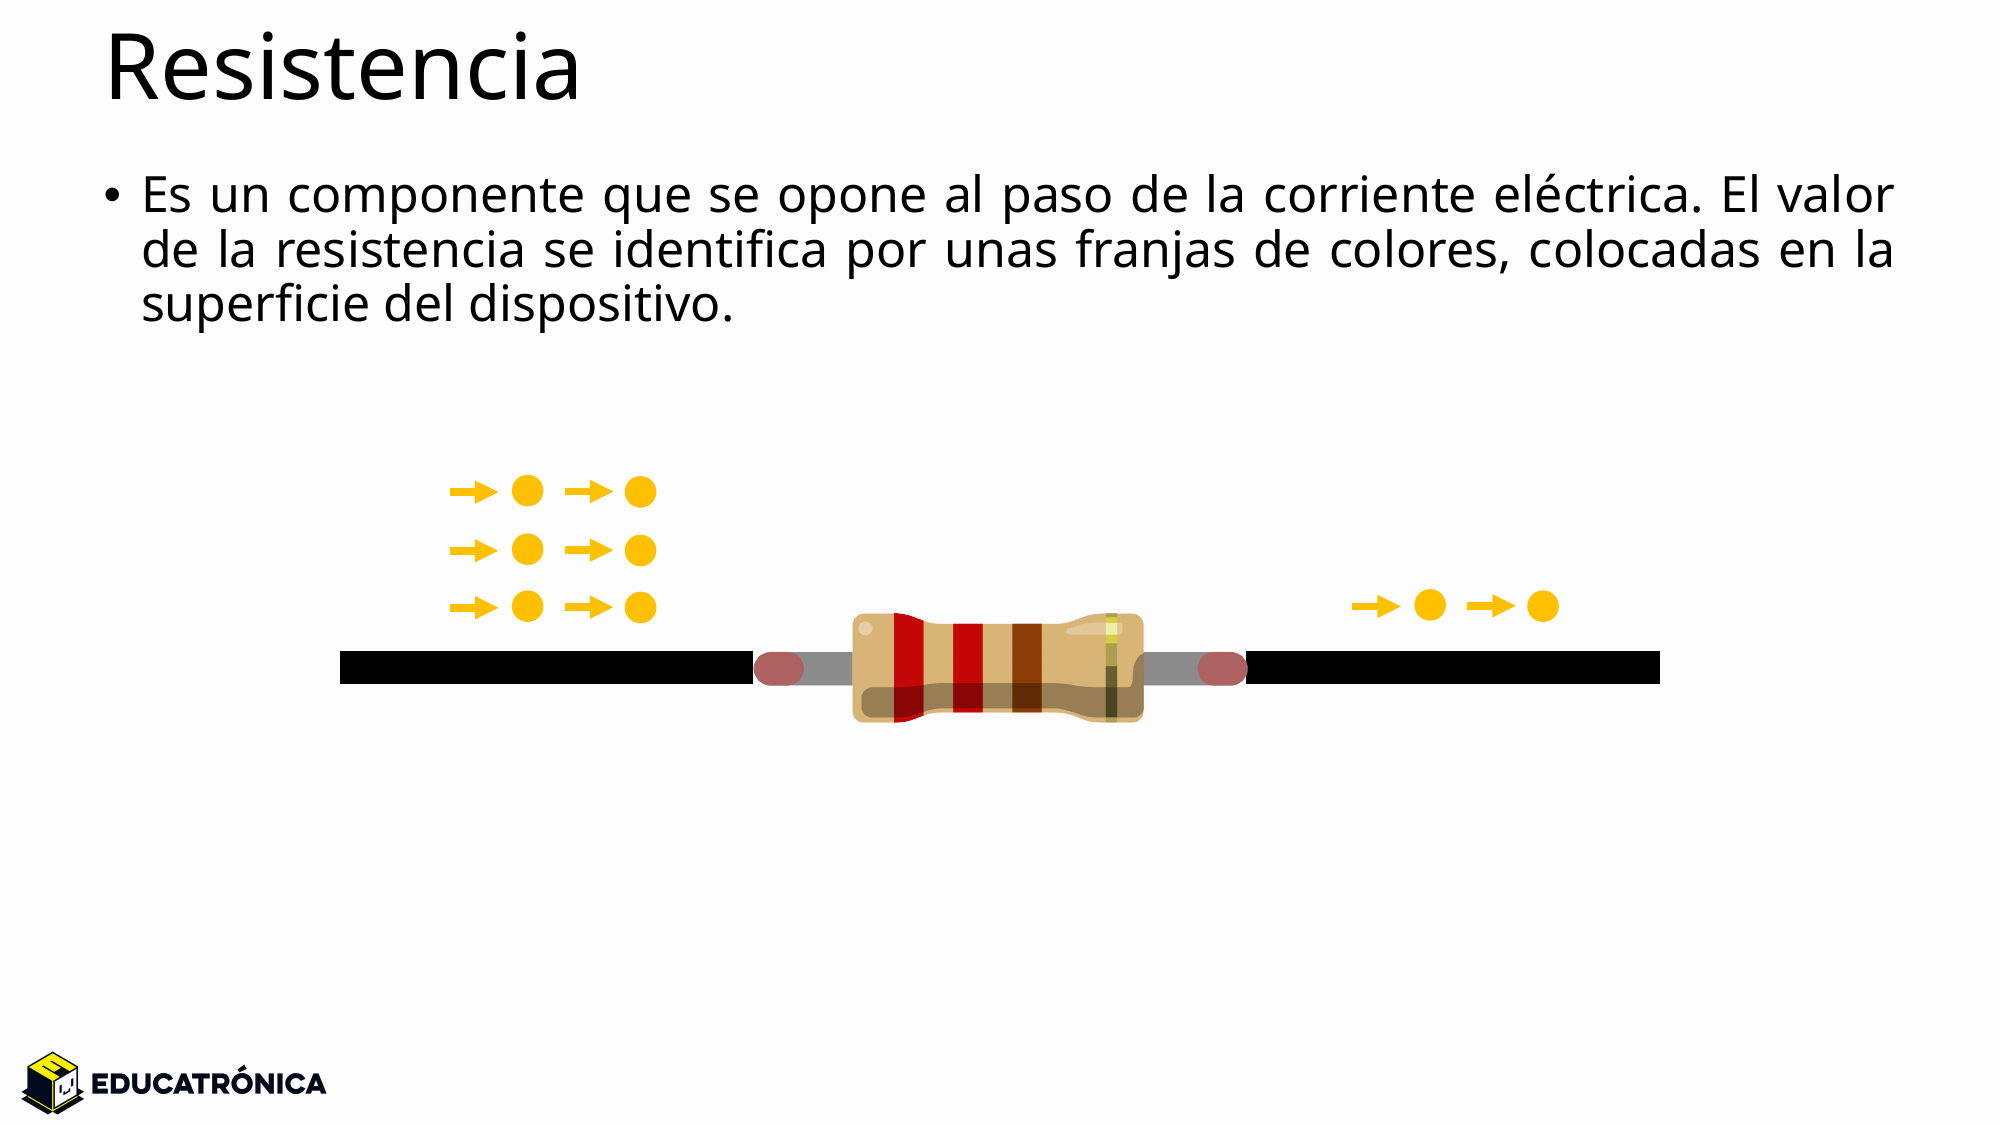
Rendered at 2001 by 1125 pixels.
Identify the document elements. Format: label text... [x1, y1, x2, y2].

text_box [340, 475, 1660, 723]
picture [19, 1048, 330, 1118]
list Es un componente que se opone al paso de la corriente eléctrica. El valor de la resistencia se identifica por unas franjas de colores, colocadas en la superficie del dispositivo. [88, 162, 1912, 1037]
title Resistencia [88, 7, 1912, 133]
